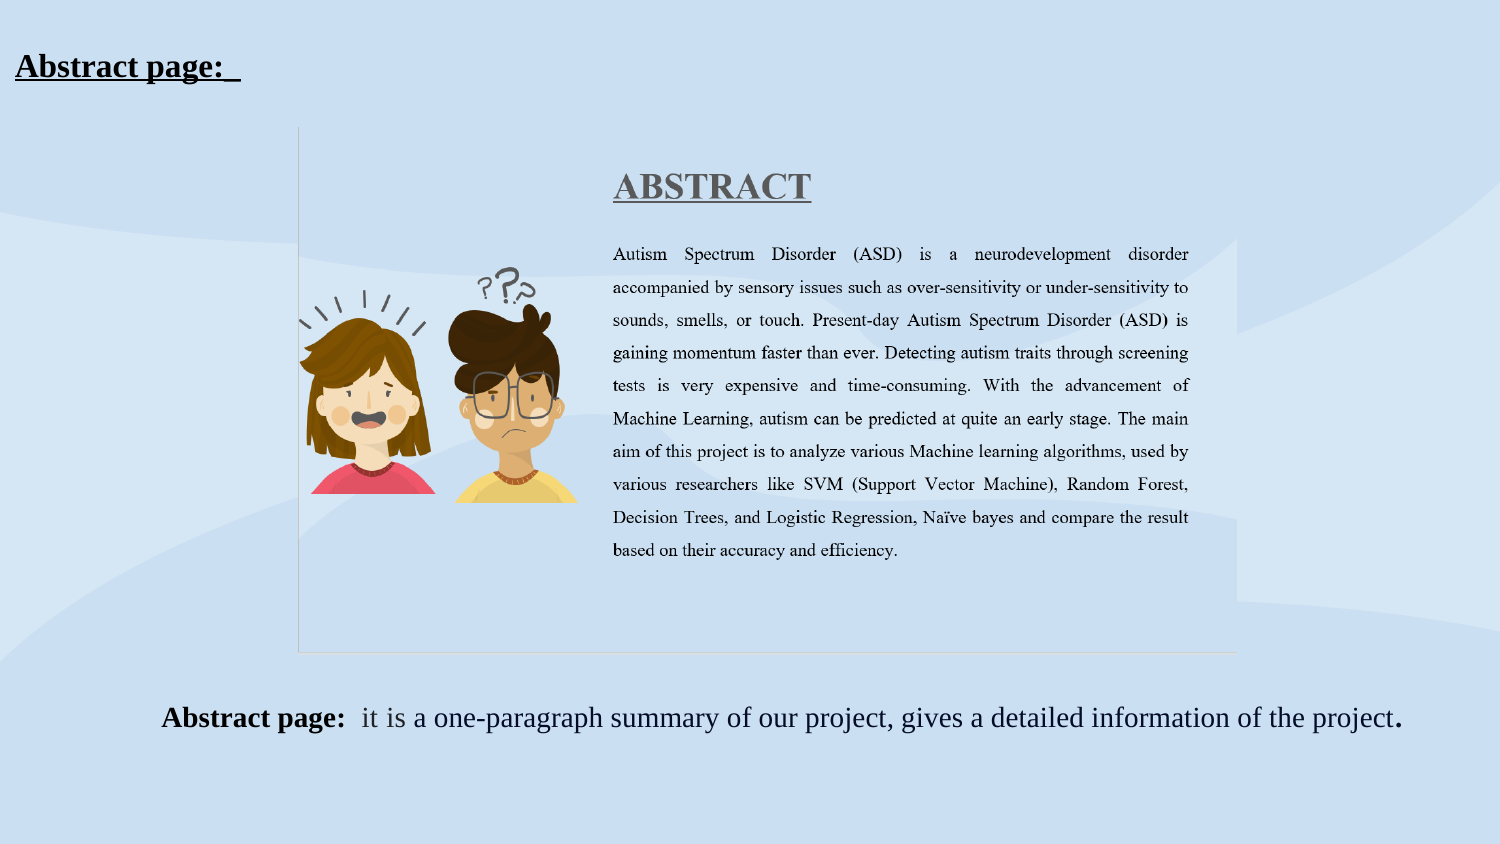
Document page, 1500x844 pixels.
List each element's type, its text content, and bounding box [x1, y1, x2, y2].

picture [297, 126, 1238, 656]
text_box Abstract page: it is a one-paragraph summary of our project, gives a detailed information of the project. [146, 691, 1427, 741]
text_box Abstract page:_ [0, 36, 874, 92]
